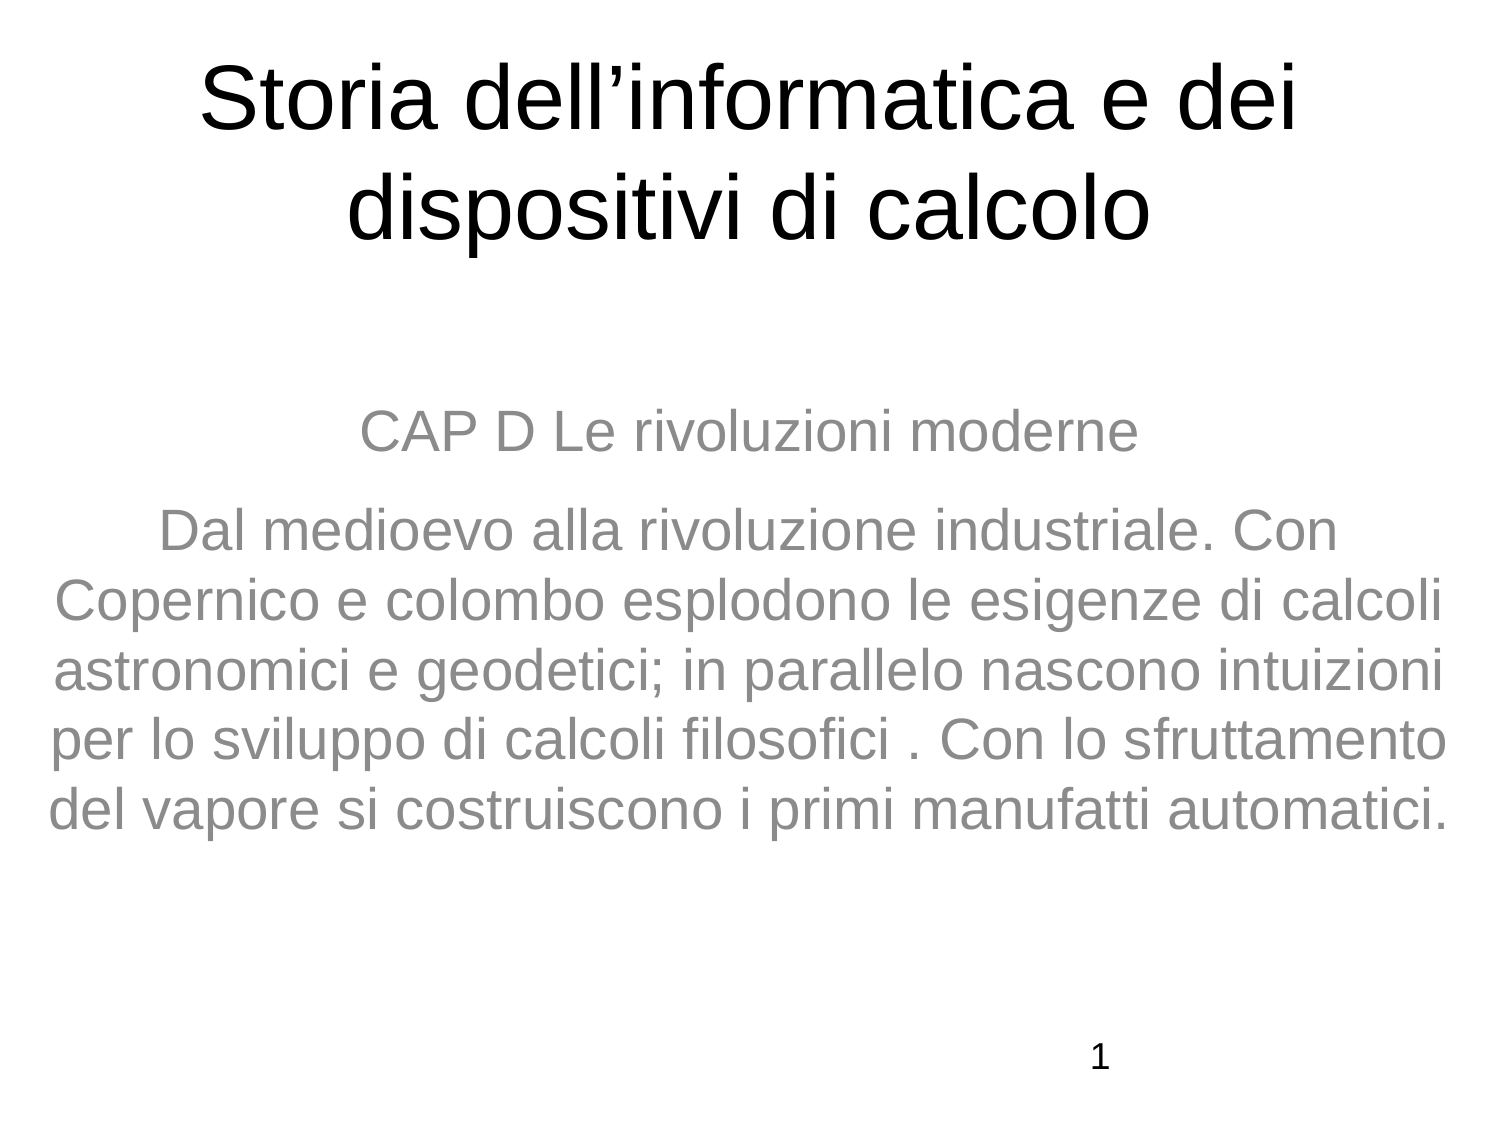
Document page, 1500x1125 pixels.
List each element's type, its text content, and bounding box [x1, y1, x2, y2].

slide_number 1 [1074, 1024, 1425, 1103]
subtitle CAP D Le rivoluzioni moderne Dal medioevo alla rivoluzione industriale. Con Copernico e colombo esplodono le esigenze di calcoli astronomici e geodetici; in parallelo nascono intuizioni per lo sviluppo di calcoli filosofici . Con lo sfruttamento del vapore si costruiscono i primi manufatti automatici. [29, 385, 1471, 1094]
title Storia dell’informatica e dei dispositivi di calcolo [112, 30, 1388, 350]
